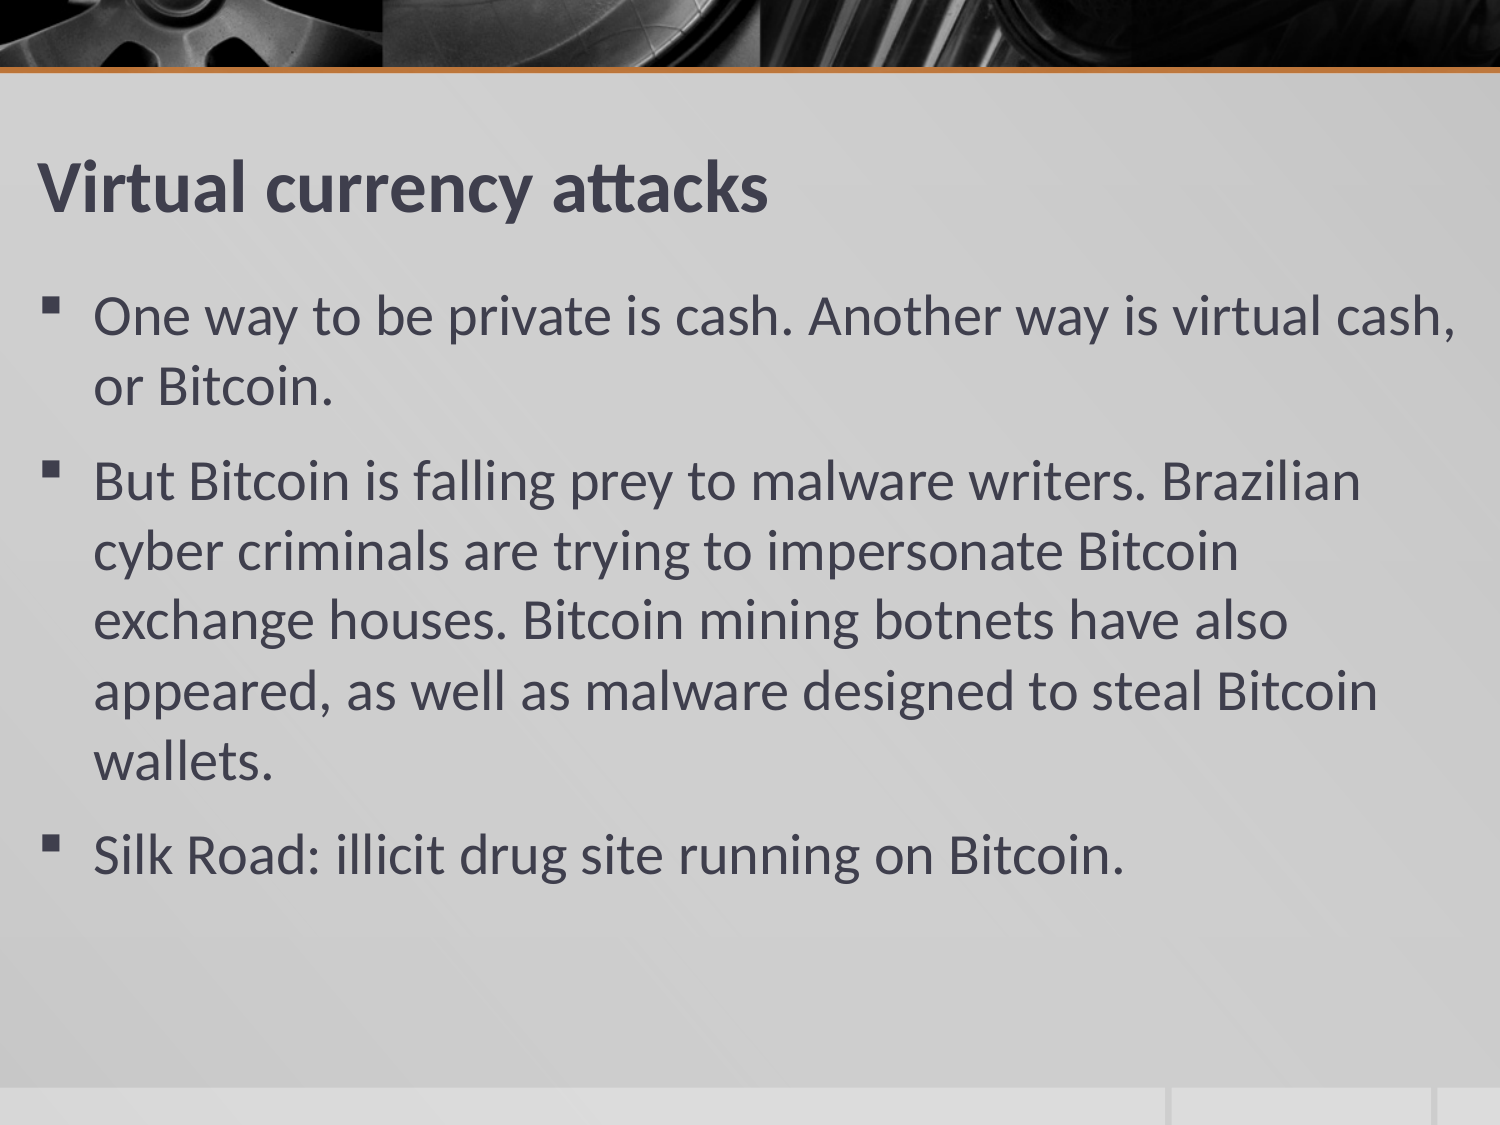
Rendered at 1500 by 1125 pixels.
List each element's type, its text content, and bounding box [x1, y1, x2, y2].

list One way to be private is cash. Another way is virtual cash, or Bitcoin. But Bitcoin is falling prey to malware writers. Brazilian cyber criminals are trying to impersonate Bitcoin exchange houses. Bitcoin mining botnets have also appeared, as well as malware designed to steal Bitcoin wallets. Silk Road: illicit drug site running on Bitcoin. [37, 270, 1469, 1038]
title Virtual currency attacks [37, 107, 1469, 258]
picture [0, 0, 1500, 67]
